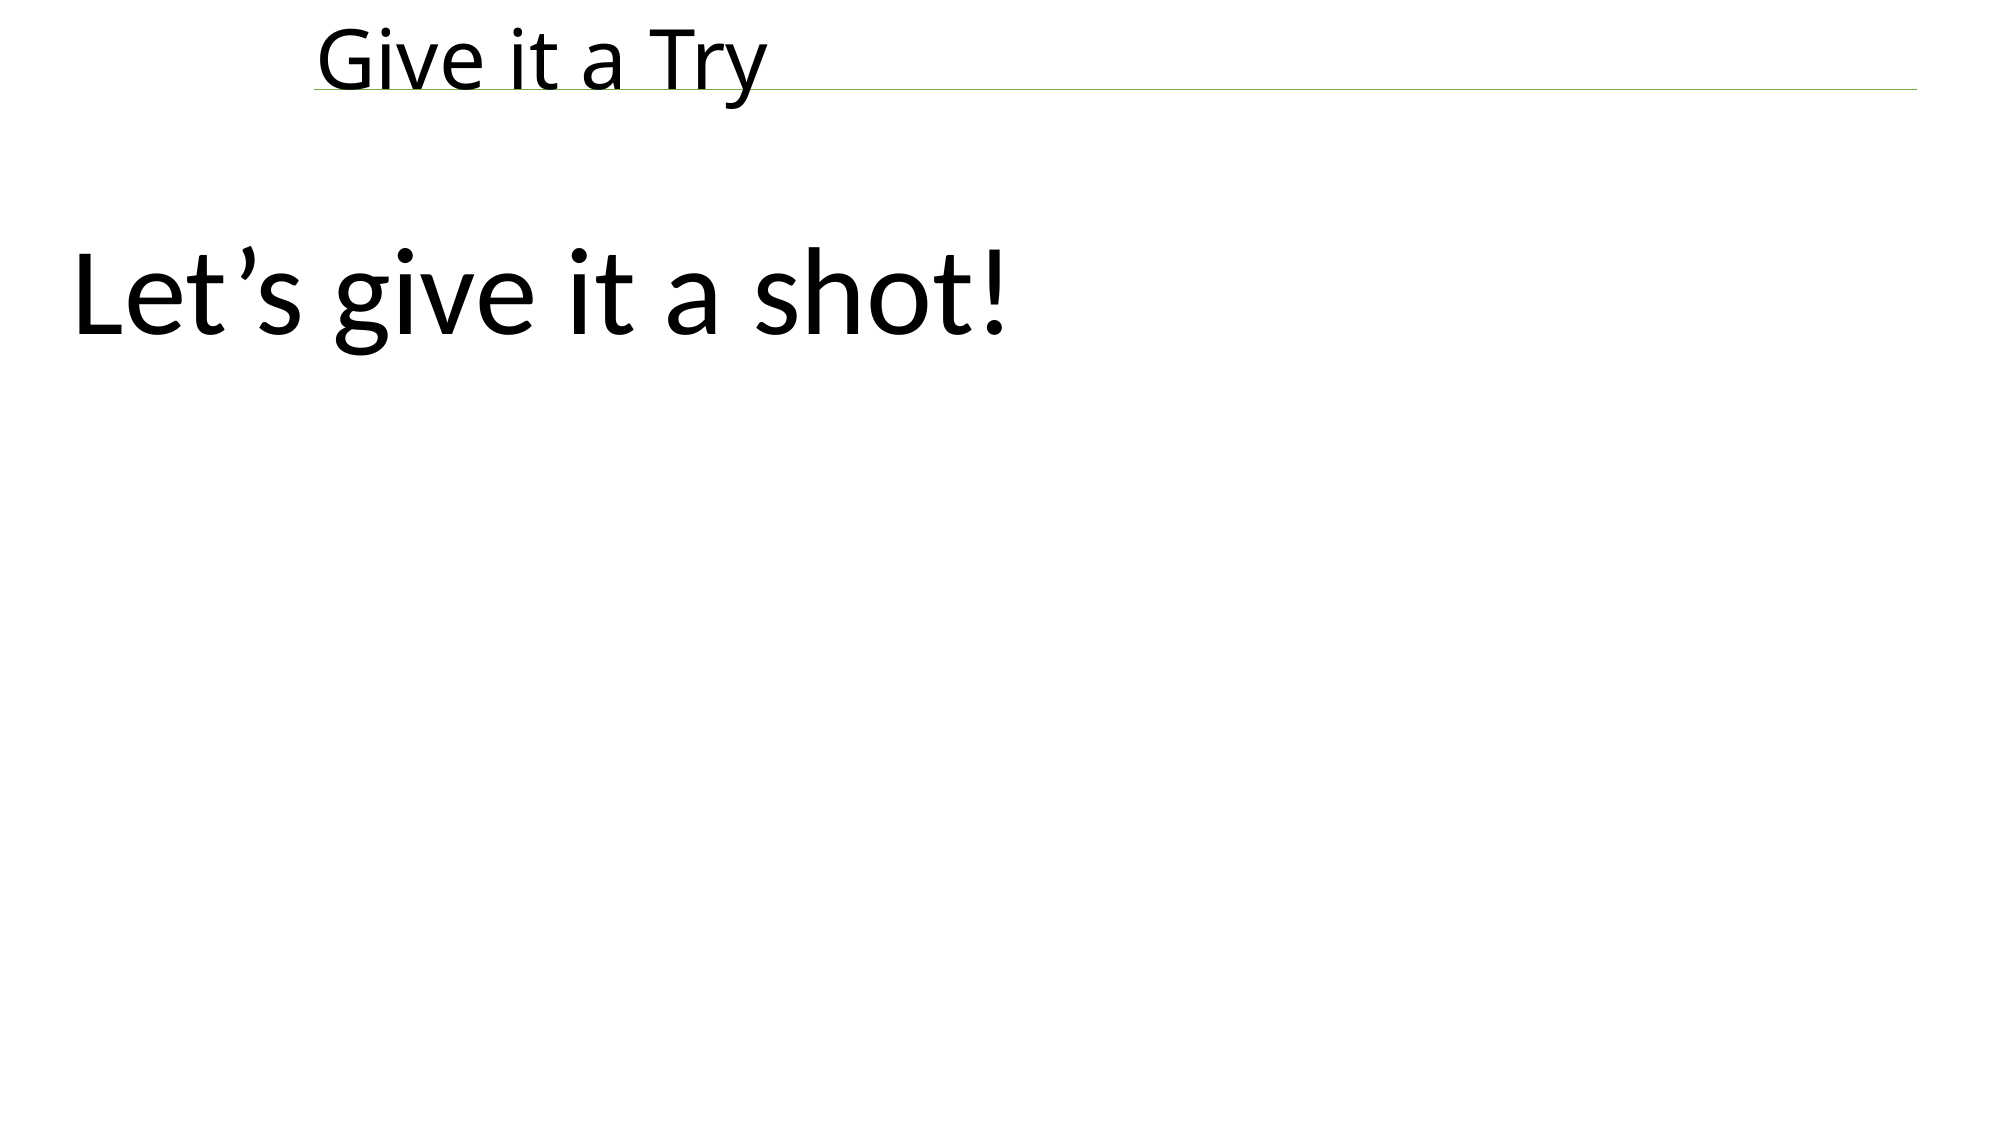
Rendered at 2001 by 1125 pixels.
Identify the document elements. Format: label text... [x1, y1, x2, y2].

title Give it a Try [300, 0, 1917, 125]
text_box Let’s give it a shot! [57, 202, 1667, 367]
